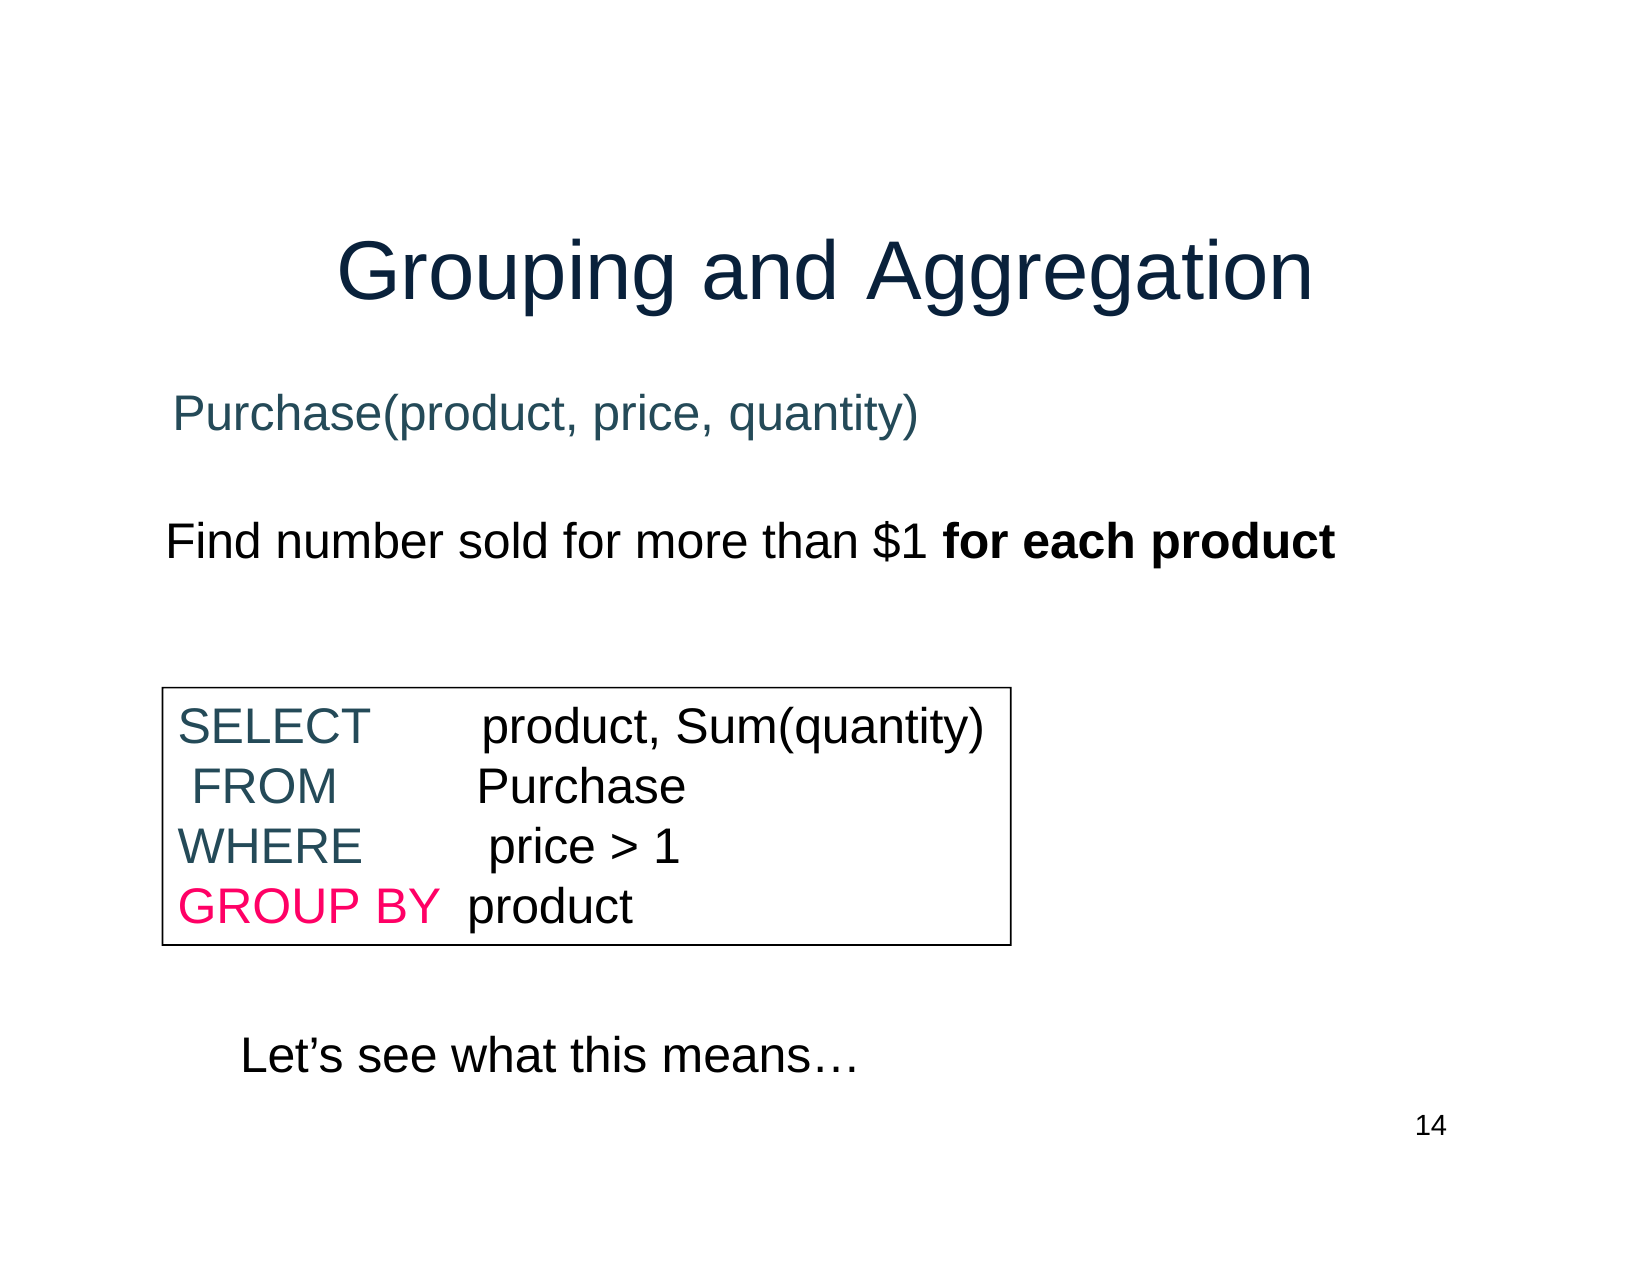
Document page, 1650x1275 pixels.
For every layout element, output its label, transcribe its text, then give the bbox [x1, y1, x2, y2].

text_box GROUP BY product Let’s see what this means… [177, 871, 867, 1083]
text_box Purchase(product, price, quantity) Find number sold for more than $1 for each product [162, 378, 1343, 569]
text_box product, Sum(quantity) Purchase price > 1 [474, 691, 989, 874]
text_box SELECT FROM WHERE [177, 691, 375, 871]
text_box [161, 686, 1012, 946]
title Grouping and Aggregation [333, 214, 1317, 378]
slide_number 14 [1408, 1107, 1454, 1275]
